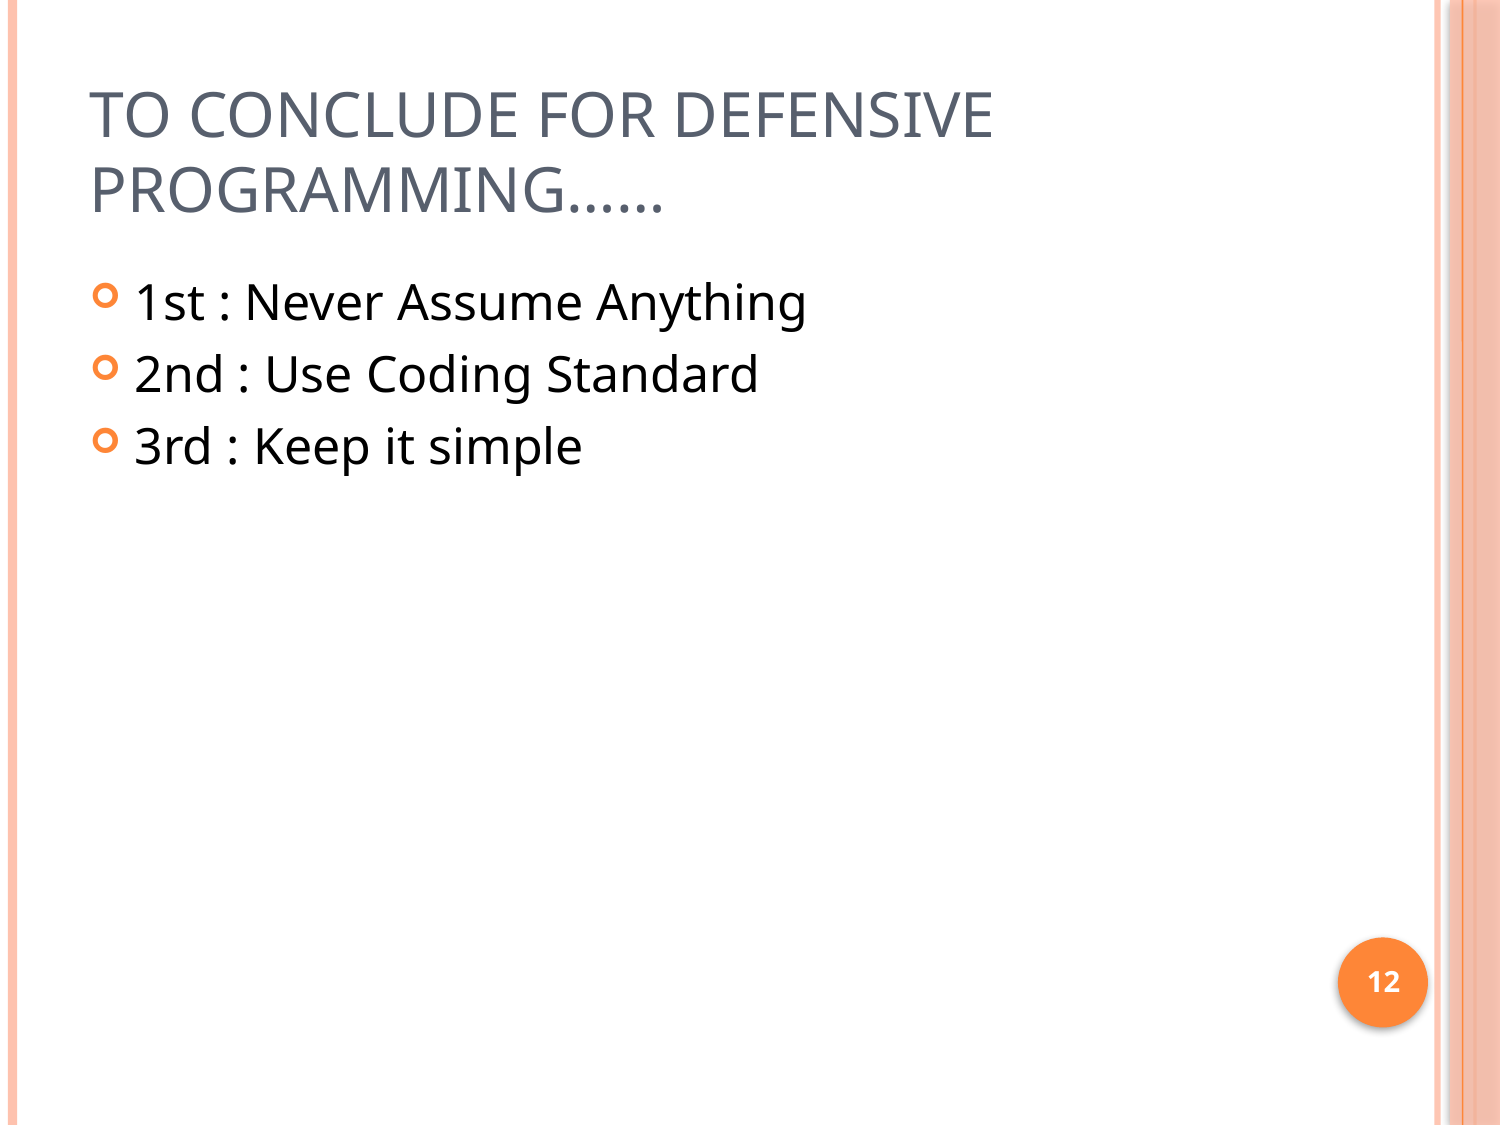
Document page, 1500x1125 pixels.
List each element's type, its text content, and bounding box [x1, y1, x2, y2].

slide_number 12 [1333, 940, 1434, 1027]
list 1st : Never Assume Anything 2nd : Use Coding Standard 3rd : Keep it simple [75, 262, 1300, 1062]
title To conclude for defensive programming…… [75, 45, 1300, 233]
